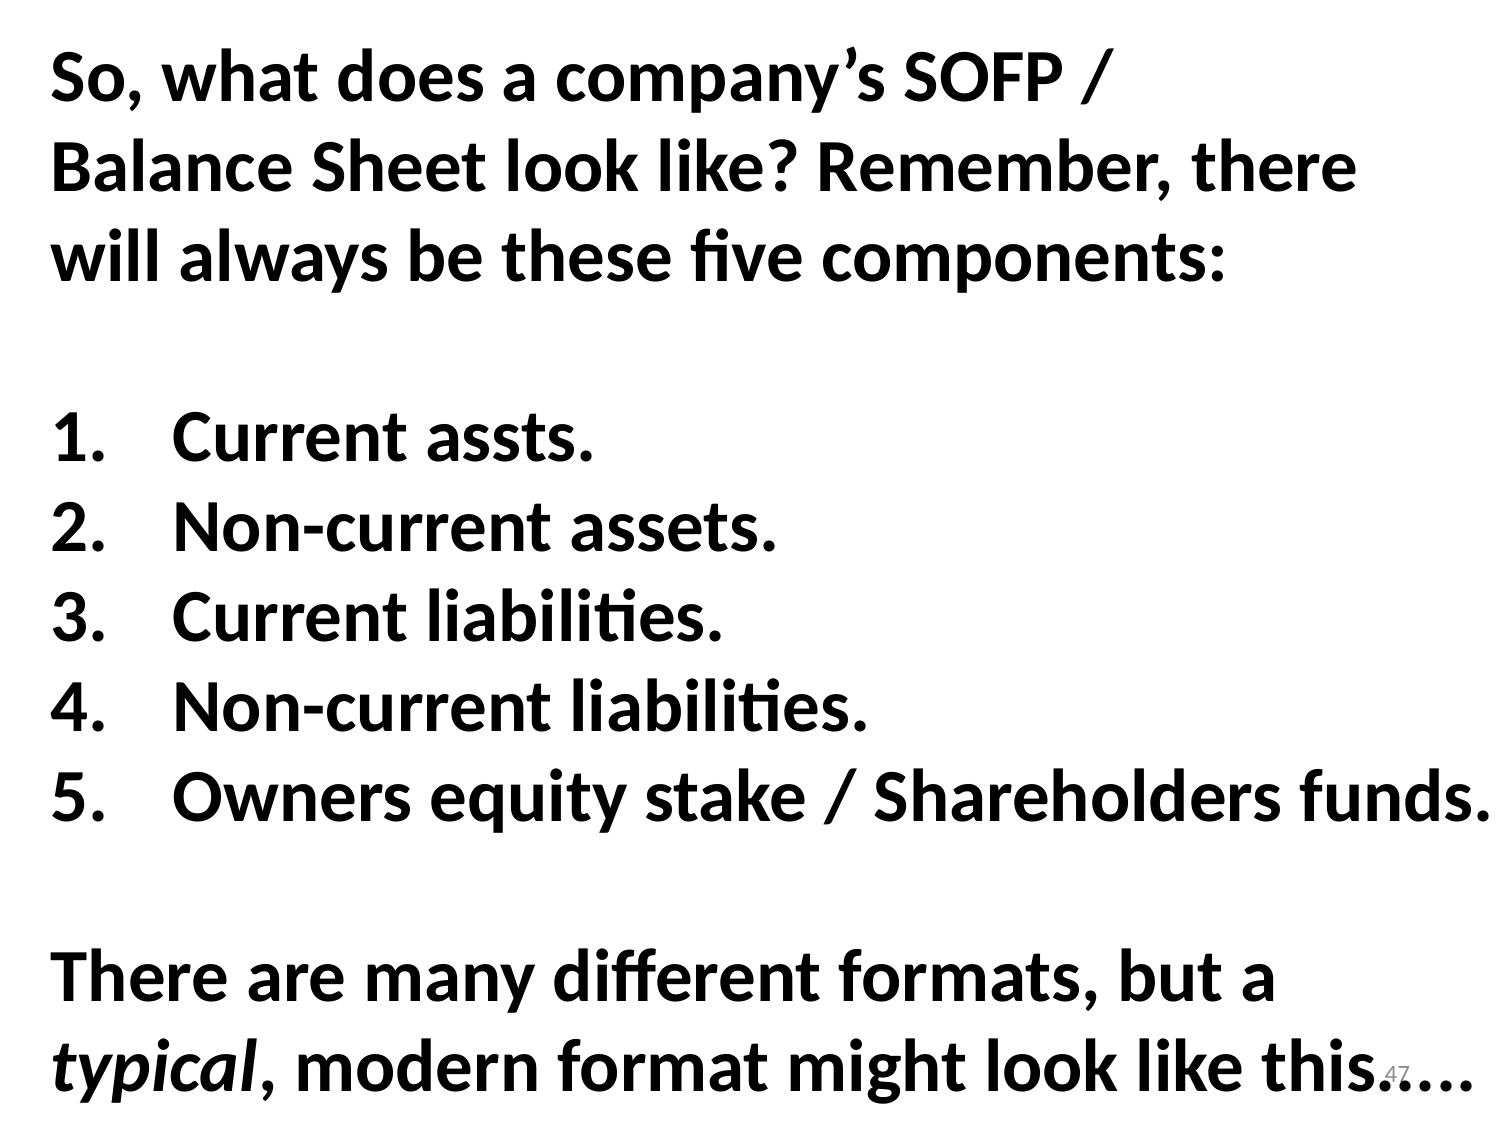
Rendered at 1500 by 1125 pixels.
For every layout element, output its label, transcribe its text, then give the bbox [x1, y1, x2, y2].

slide_number 47 [1074, 1042, 1425, 1103]
text_box So, what does a company’s SOFP / Balance Sheet look like? Remember, there will always be these five components: Current assts. Non-current assets. Current liabilities. Non-current liabilities. Owners equity stake / Shareholders funds. There are many different formats, but a typical, modern format might look like this..... [35, 19, 1500, 1114]
